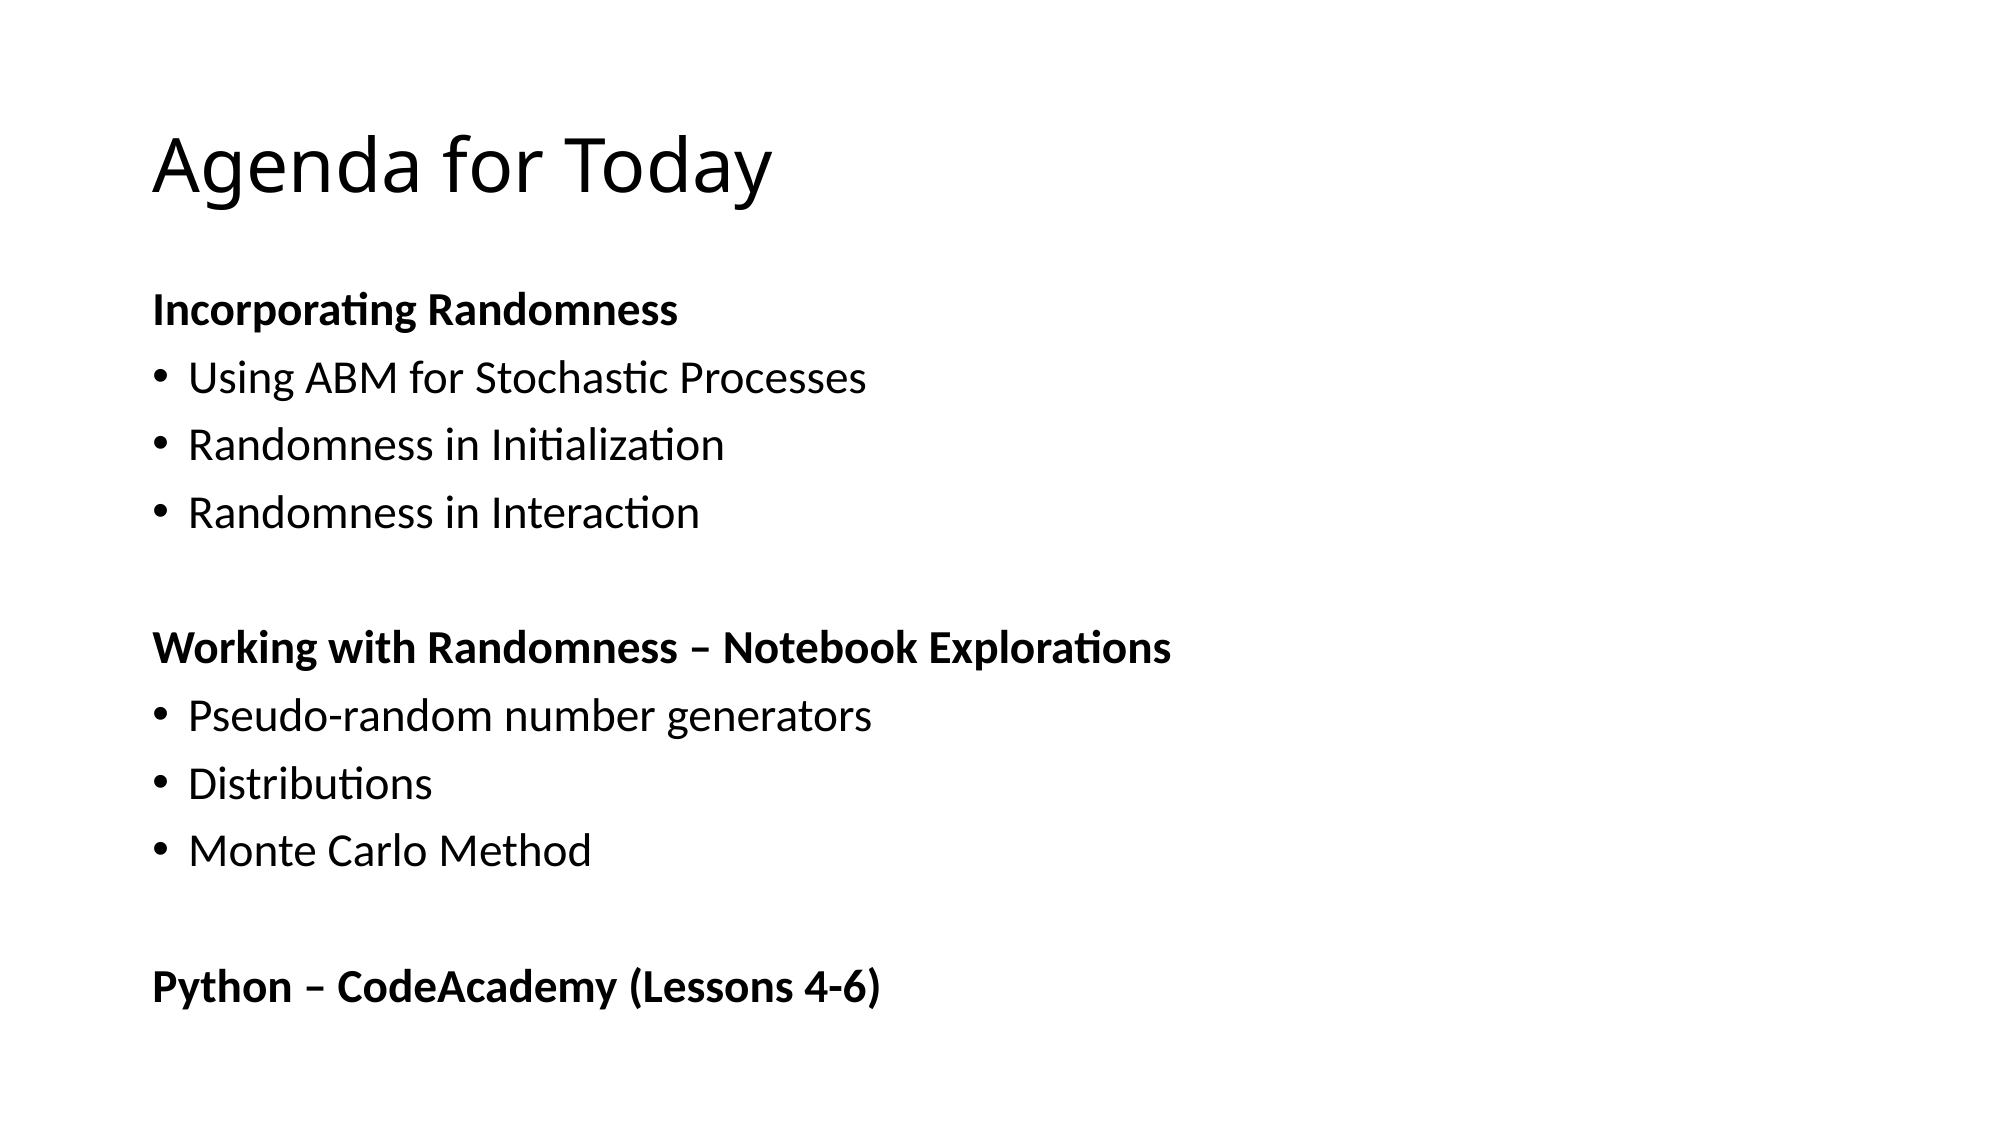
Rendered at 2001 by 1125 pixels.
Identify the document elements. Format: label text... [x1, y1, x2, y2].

title Agenda for Today [137, 59, 1863, 277]
list Incorporating Randomness Using ABM for Stochastic Processes Randomness in Initialization Randomness in Interaction Working with Randomness – Notebook Explorations Pseudo-random number generators Distributions Monte Carlo Method Python – CodeAcademy (Lessons 4-6) [137, 277, 1863, 1028]
